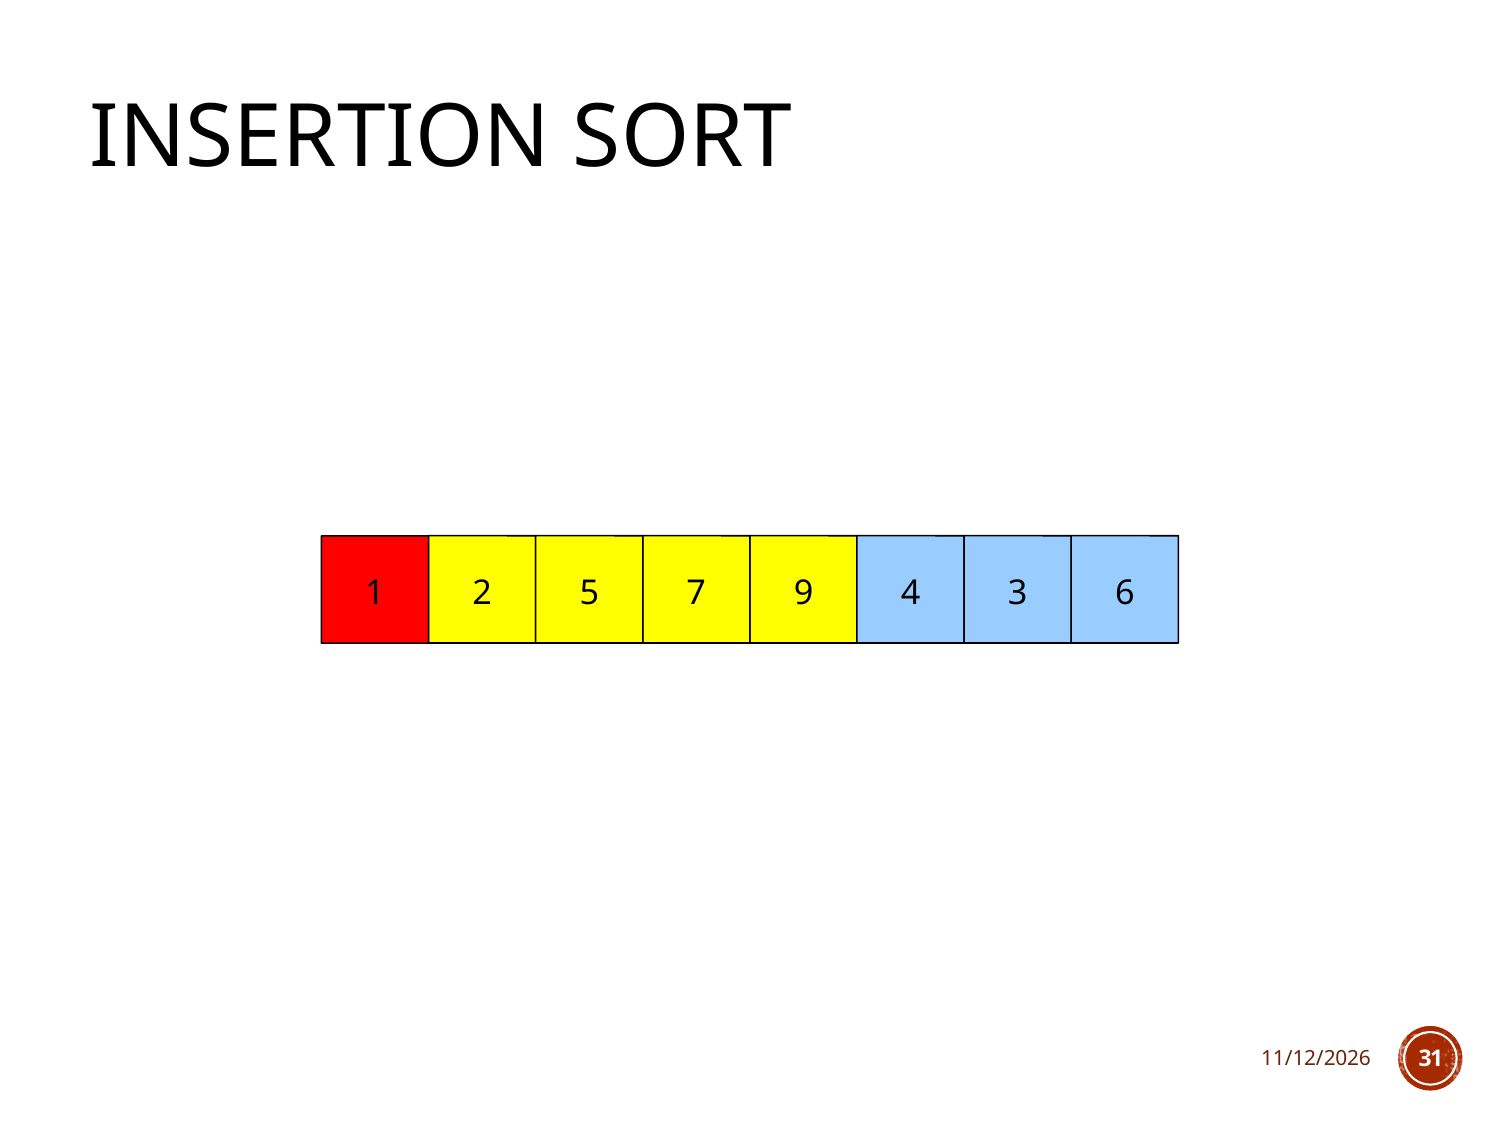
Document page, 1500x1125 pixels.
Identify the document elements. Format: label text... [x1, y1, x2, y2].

text_box 2 [429, 535, 535, 643]
slide_number 31 [1391, 1028, 1471, 1089]
text_box 3 [964, 535, 1071, 643]
text_box 7 [643, 535, 750, 643]
text_box 9 [750, 535, 856, 643]
text_box 5 [535, 535, 643, 643]
text_box 1 [321, 535, 429, 644]
title Insertion Sort [74, 44, 1425, 233]
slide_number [982, 1028, 1386, 1089]
text_box 4 [856, 535, 964, 643]
text_box 6 [1071, 535, 1179, 643]
